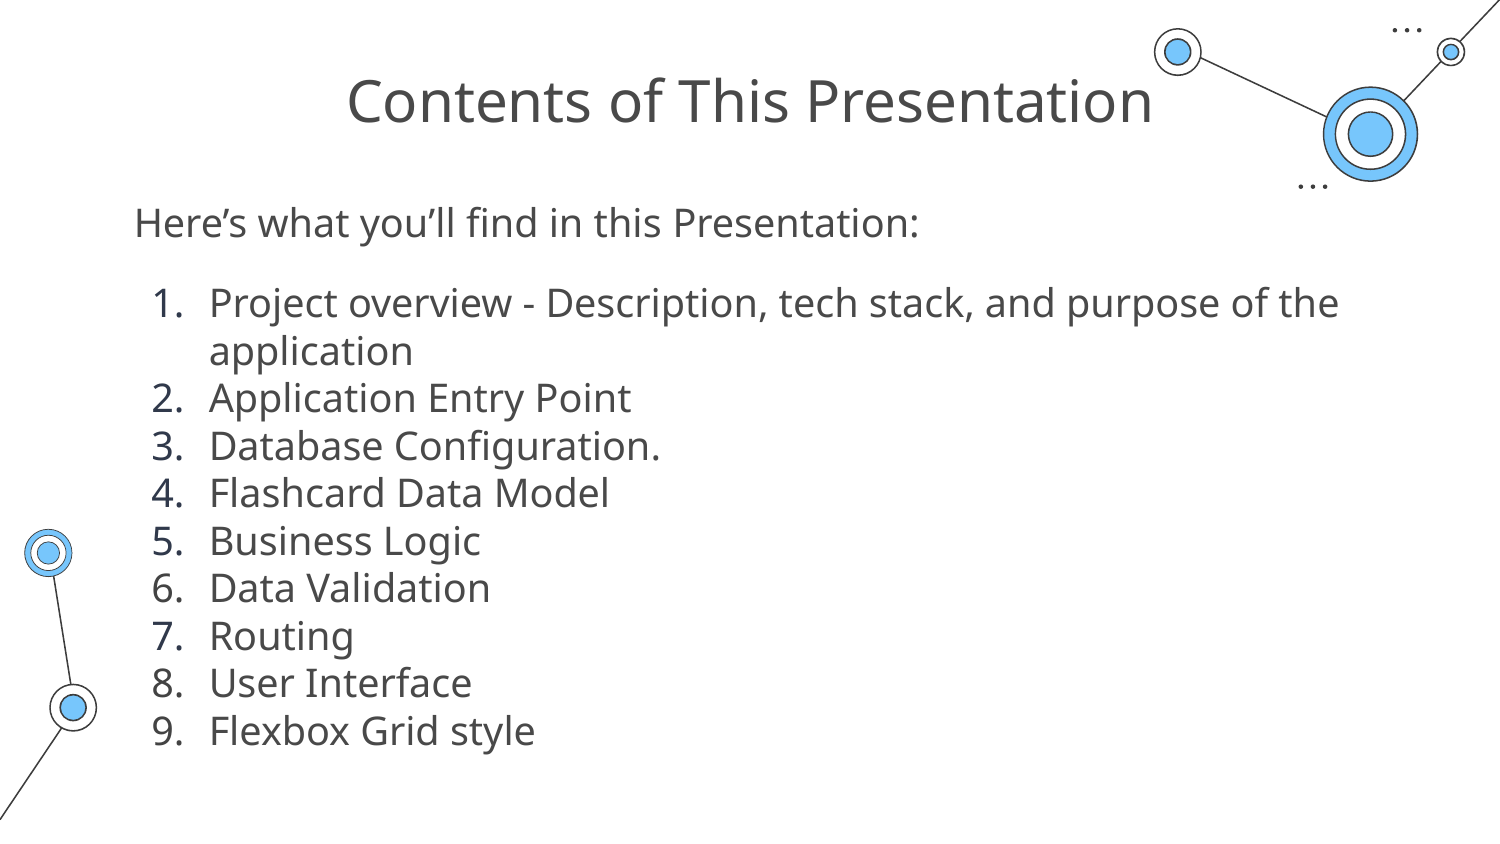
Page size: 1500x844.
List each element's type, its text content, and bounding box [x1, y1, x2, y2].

title Contents of This Presentation [302, 49, 1198, 144]
list Here’s what you’ll find in this Presentation: Project overview - Description, tech stack, and purpose of the application Application Entry Point Database Configuration. Flashcard Data Model Business Logic Data Validation Routing User Interface Flexbox Grid style [118, 185, 1383, 765]
